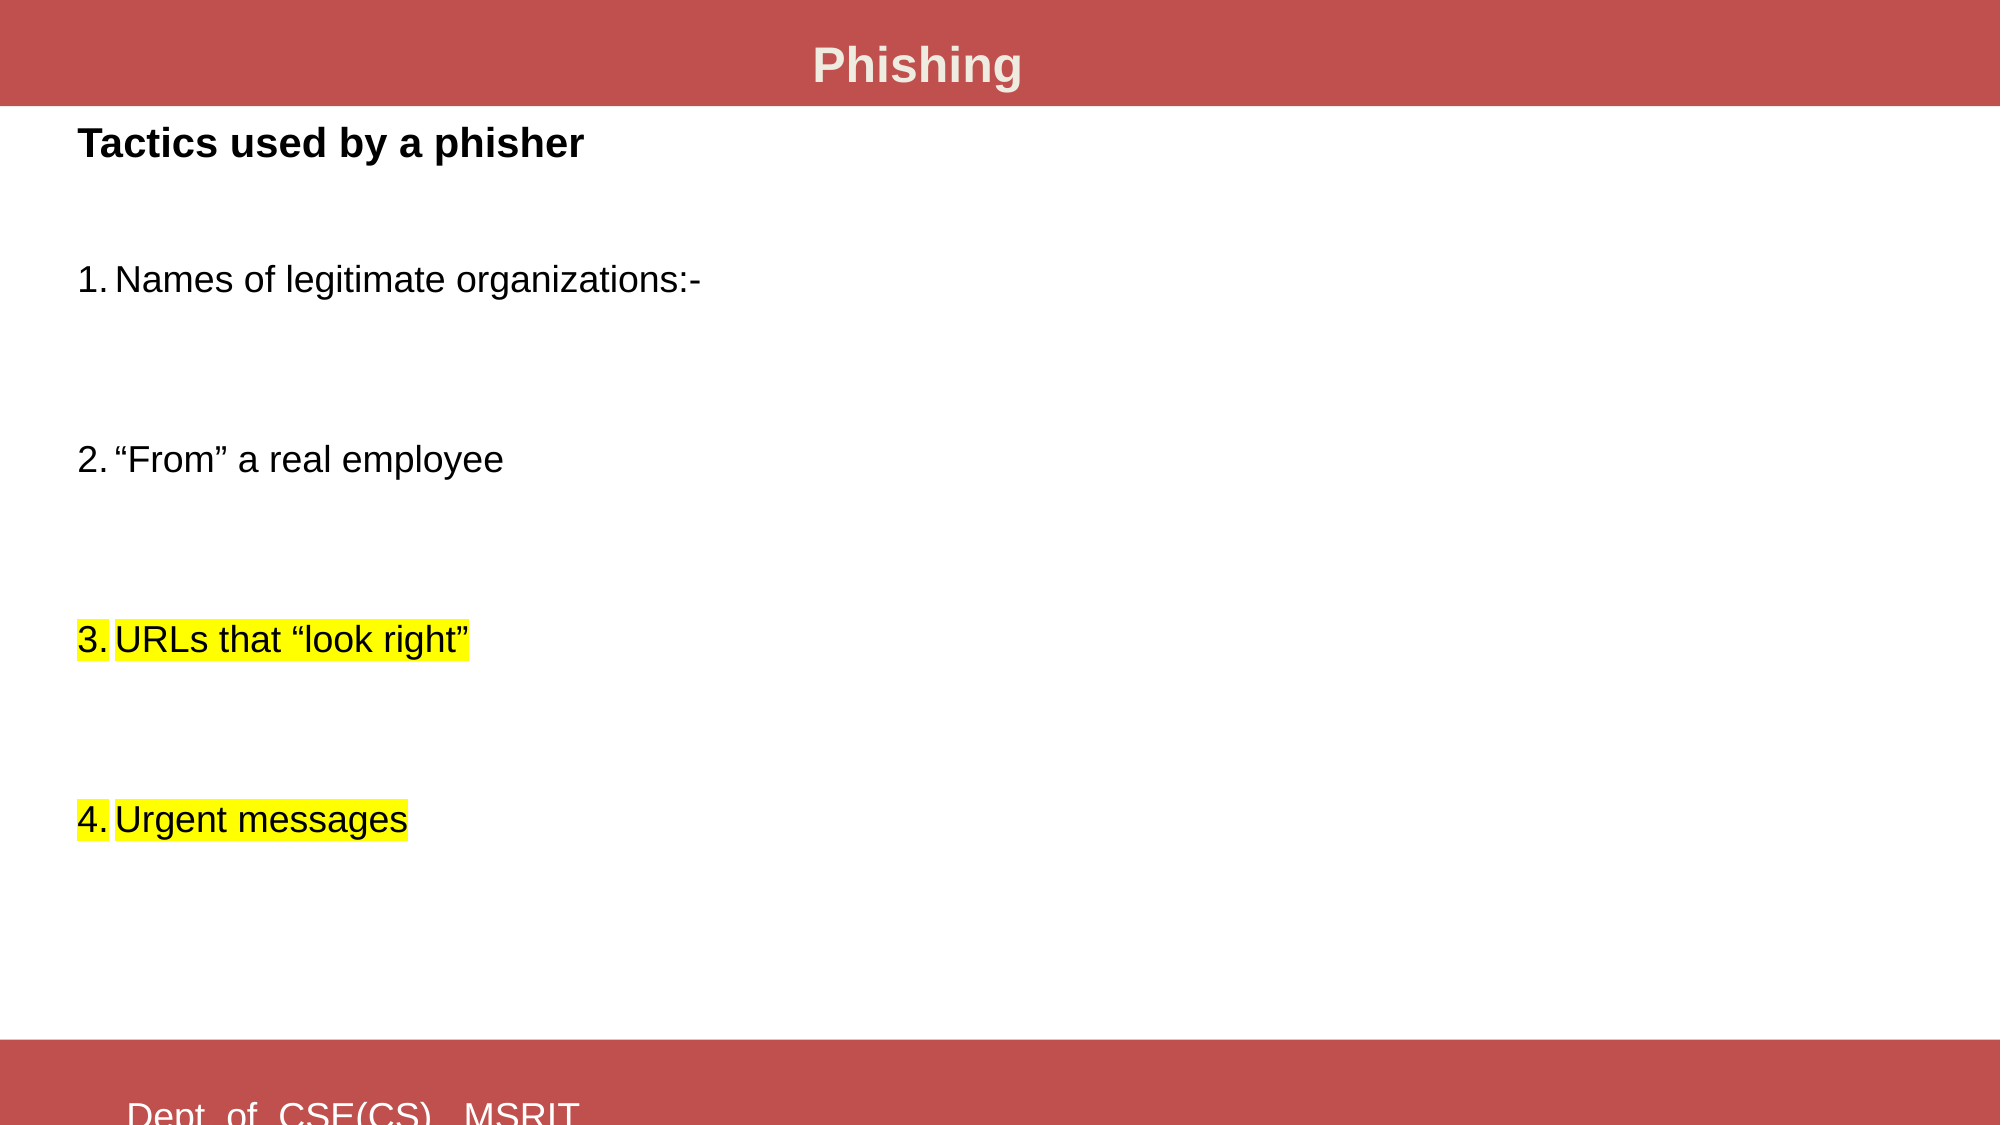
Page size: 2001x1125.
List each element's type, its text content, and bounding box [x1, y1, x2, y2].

text_box Dept. of CSE(CS), MSRIT [0, 1039, 2000, 1125]
text_box Phishing [362, 24, 1488, 100]
text_box Tactics used by a phisher Names of legitimate organizations:- “From” a real employee URLs that “look right” Urgent messages [62, 107, 1925, 983]
text_box [0, 0, 2000, 107]
